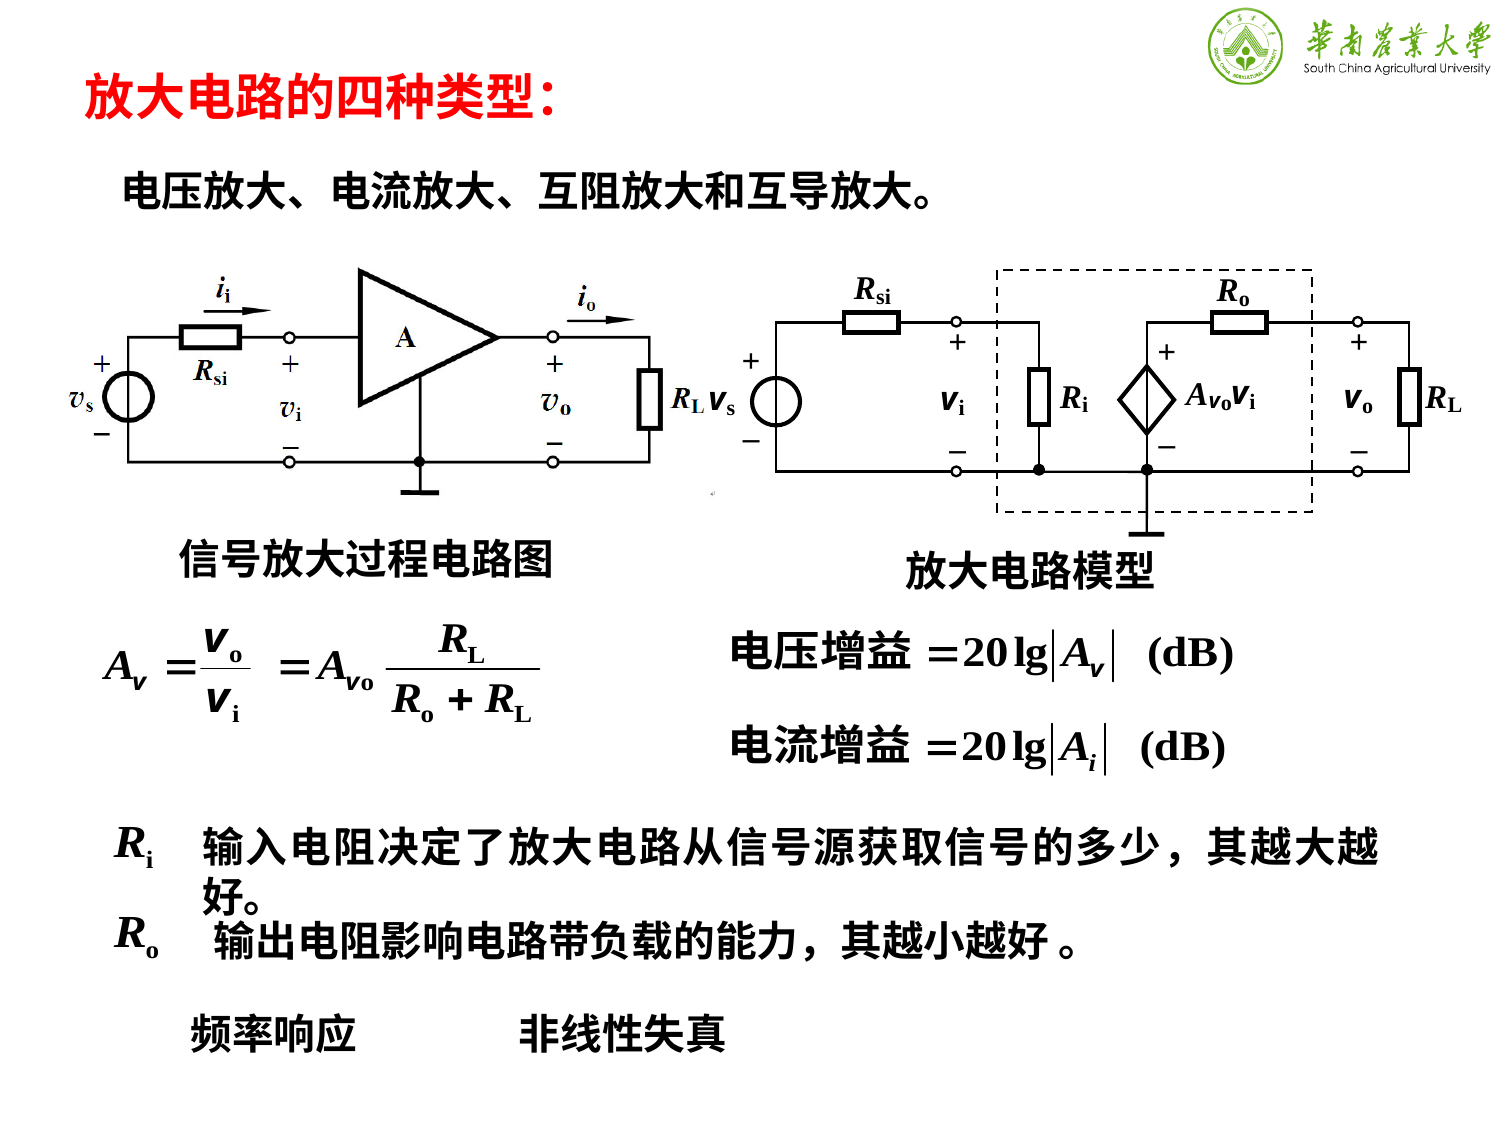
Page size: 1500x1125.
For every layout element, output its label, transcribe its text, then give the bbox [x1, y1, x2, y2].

picture [58, 245, 716, 512]
text_box 电压放大、电流放大、互阻放大和互导放大。 [105, 157, 1313, 222]
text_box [103, 901, 172, 969]
text_box 输出电阻影响电路带负载的能力，其越小越好 。 [199, 907, 1407, 972]
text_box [726, 620, 1243, 692]
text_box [269, 609, 552, 733]
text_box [702, 268, 1466, 540]
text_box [726, 714, 1233, 786]
text_box 信号放大过程电路图 [163, 519, 633, 591]
text_box 输入电阻决定了放大电路从信号源获取信号的多少，其越大越好。 [187, 813, 1395, 928]
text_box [93, 609, 260, 733]
text_box 放大电路模型 [890, 549, 1360, 603]
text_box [102, 810, 167, 879]
text_box 非线性失真 [503, 1000, 1025, 1066]
picture [1206, 6, 1492, 85]
text_box 频率响应 [175, 1000, 503, 1066]
text_box 放大电路的四种类型： [70, 58, 1278, 134]
